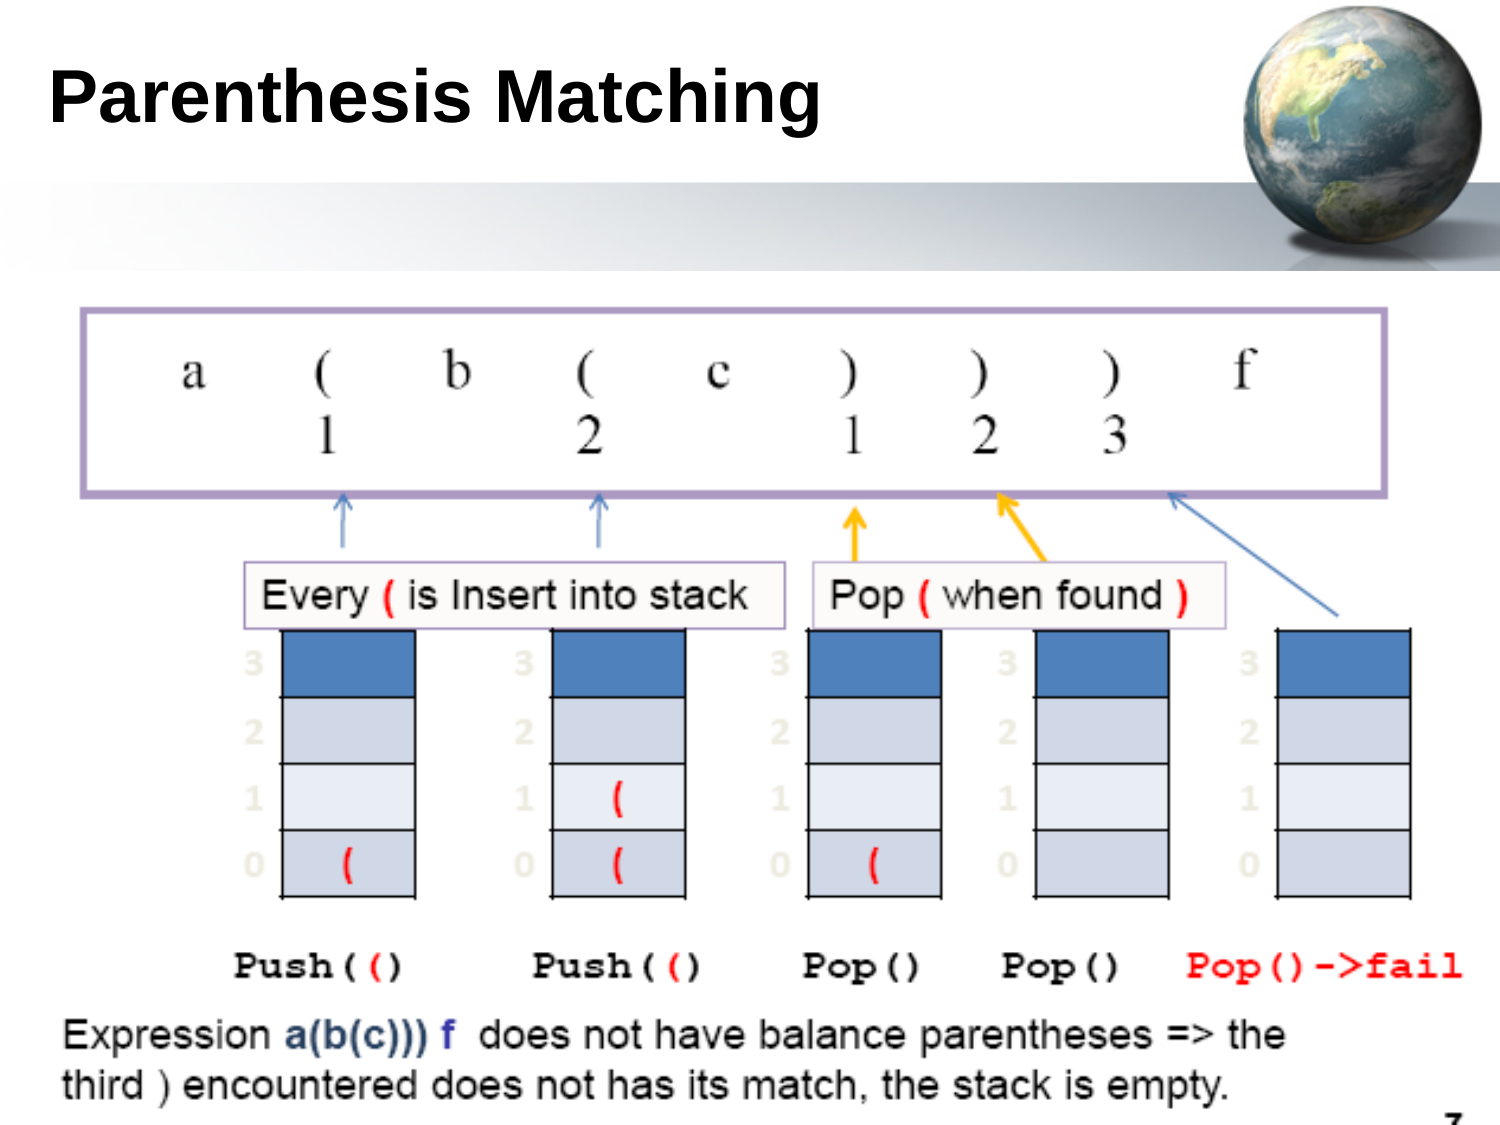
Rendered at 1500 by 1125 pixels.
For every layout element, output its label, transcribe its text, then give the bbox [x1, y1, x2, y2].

picture [0, 0, 1500, 1125]
title Parenthesis Matching [33, 22, 1239, 162]
